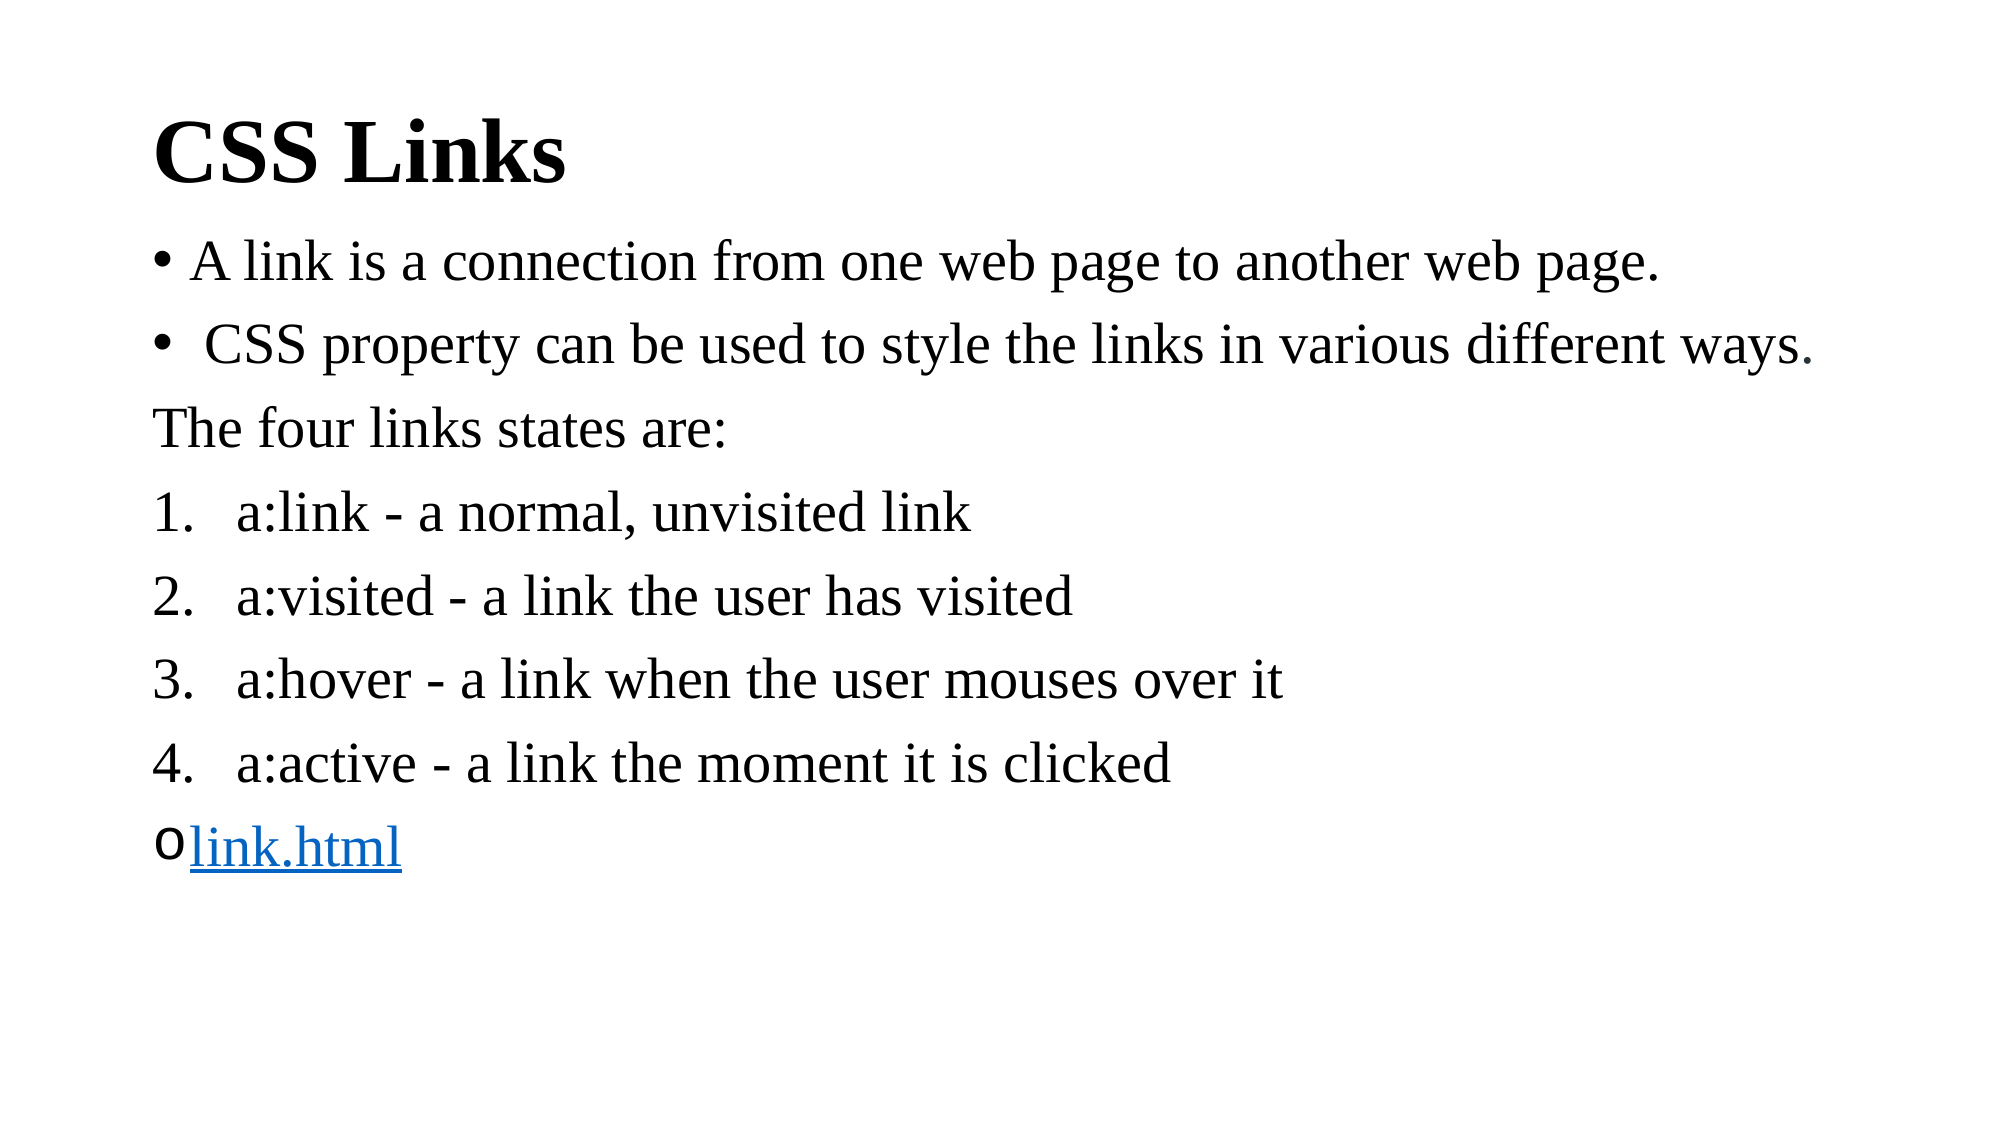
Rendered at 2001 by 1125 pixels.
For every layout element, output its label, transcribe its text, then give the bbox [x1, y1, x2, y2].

title CSS Links [137, 59, 1863, 222]
list A link is a connection from one web page to another web page. CSS property can be used to style the links in various different ways. The four links states are: a:link - a normal, unvisited link a:visited - a link the user has visited a:hover - a link when the user mouses over it a:active - a link the moment it is clicked link.html [137, 222, 1863, 1014]
